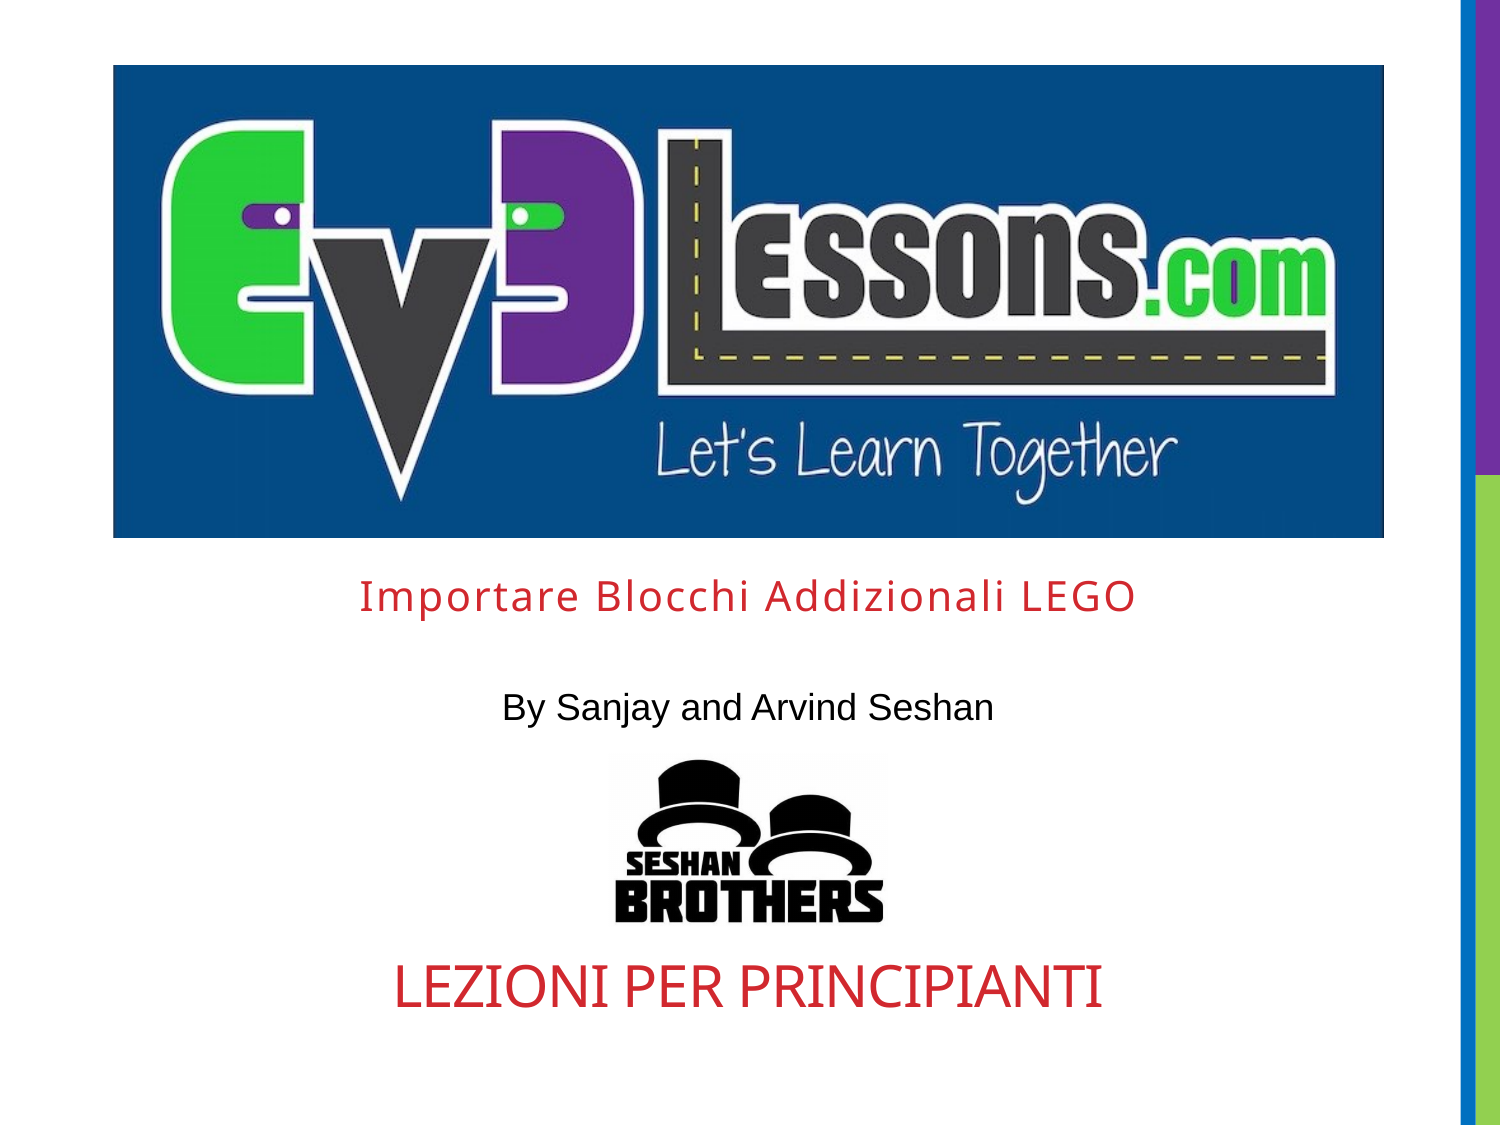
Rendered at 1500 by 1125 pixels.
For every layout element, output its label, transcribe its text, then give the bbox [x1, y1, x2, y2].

picture [608, 752, 889, 928]
picture [113, 65, 1384, 538]
subtitle Importare Blocchi Addizionali LEGO [185, 562, 1311, 713]
title LEZIONI PER PRINCIPIANTI [82, 941, 1415, 1041]
